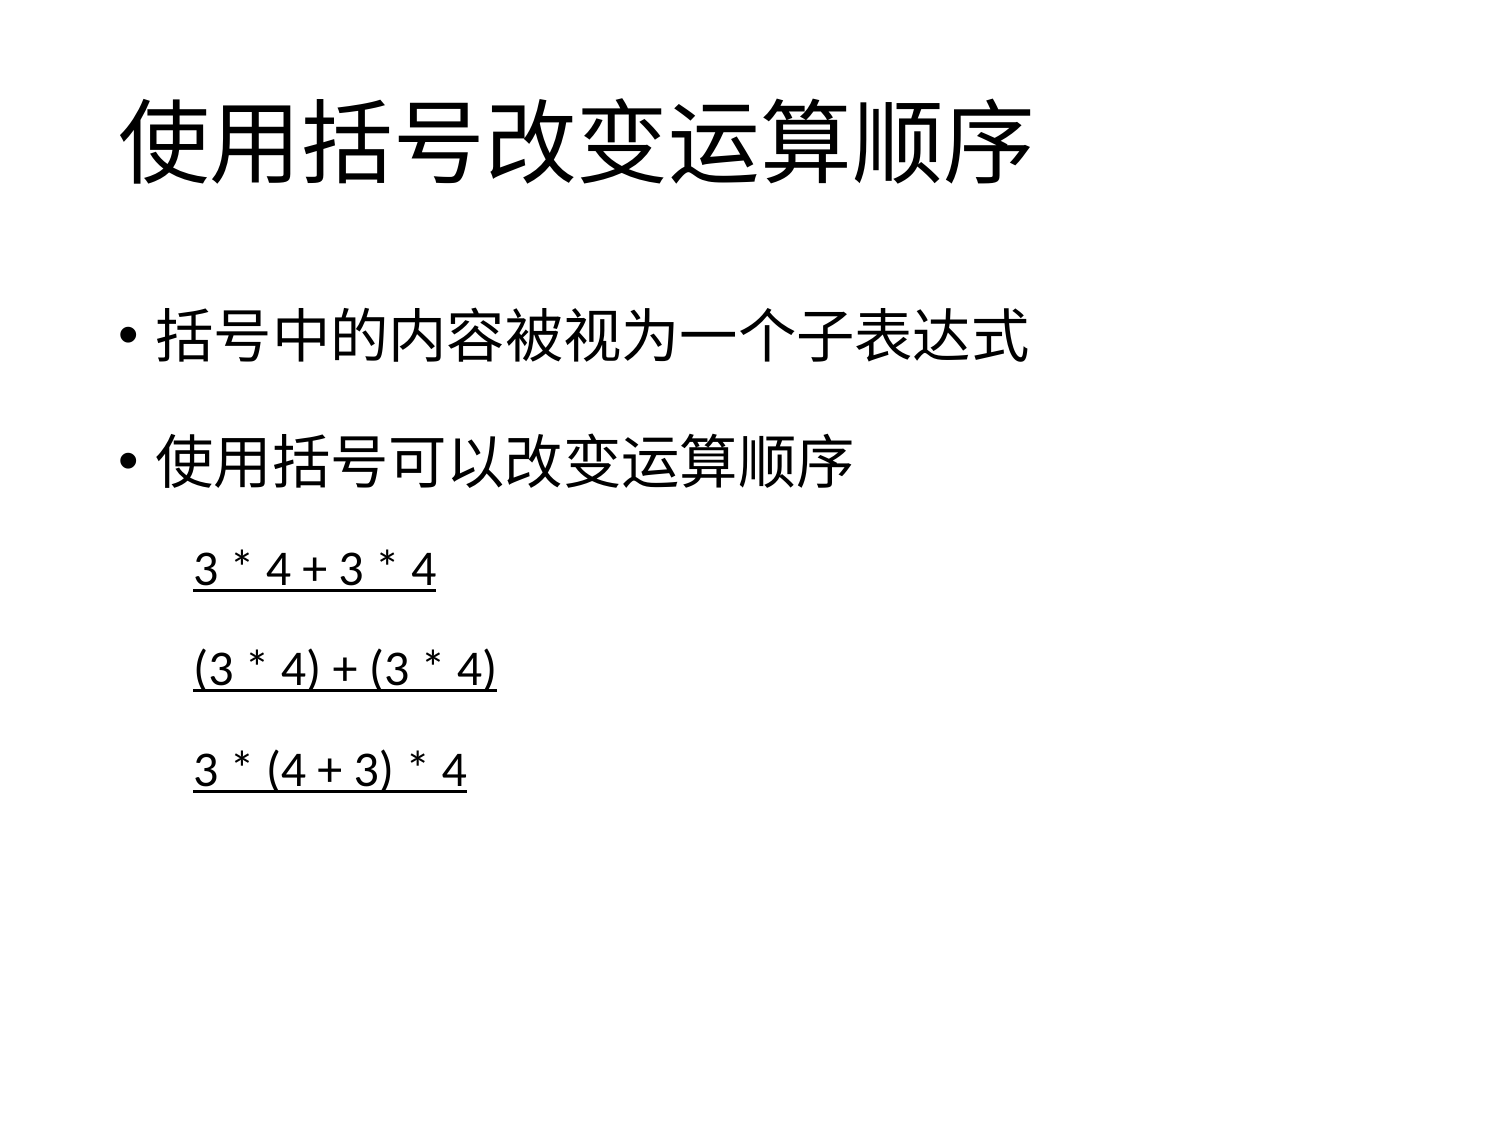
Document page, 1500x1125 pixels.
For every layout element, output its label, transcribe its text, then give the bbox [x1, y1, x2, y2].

title 使用括号改变运算顺序 [103, 59, 1397, 235]
list 括号中的内容被视为一个子表达式 使用括号可以改变运算顺序 3 * 4 + 3 * 4 (3 * 4) + (3 * 4) 3 * (4 + 3) * 4 [103, 256, 1397, 1014]
